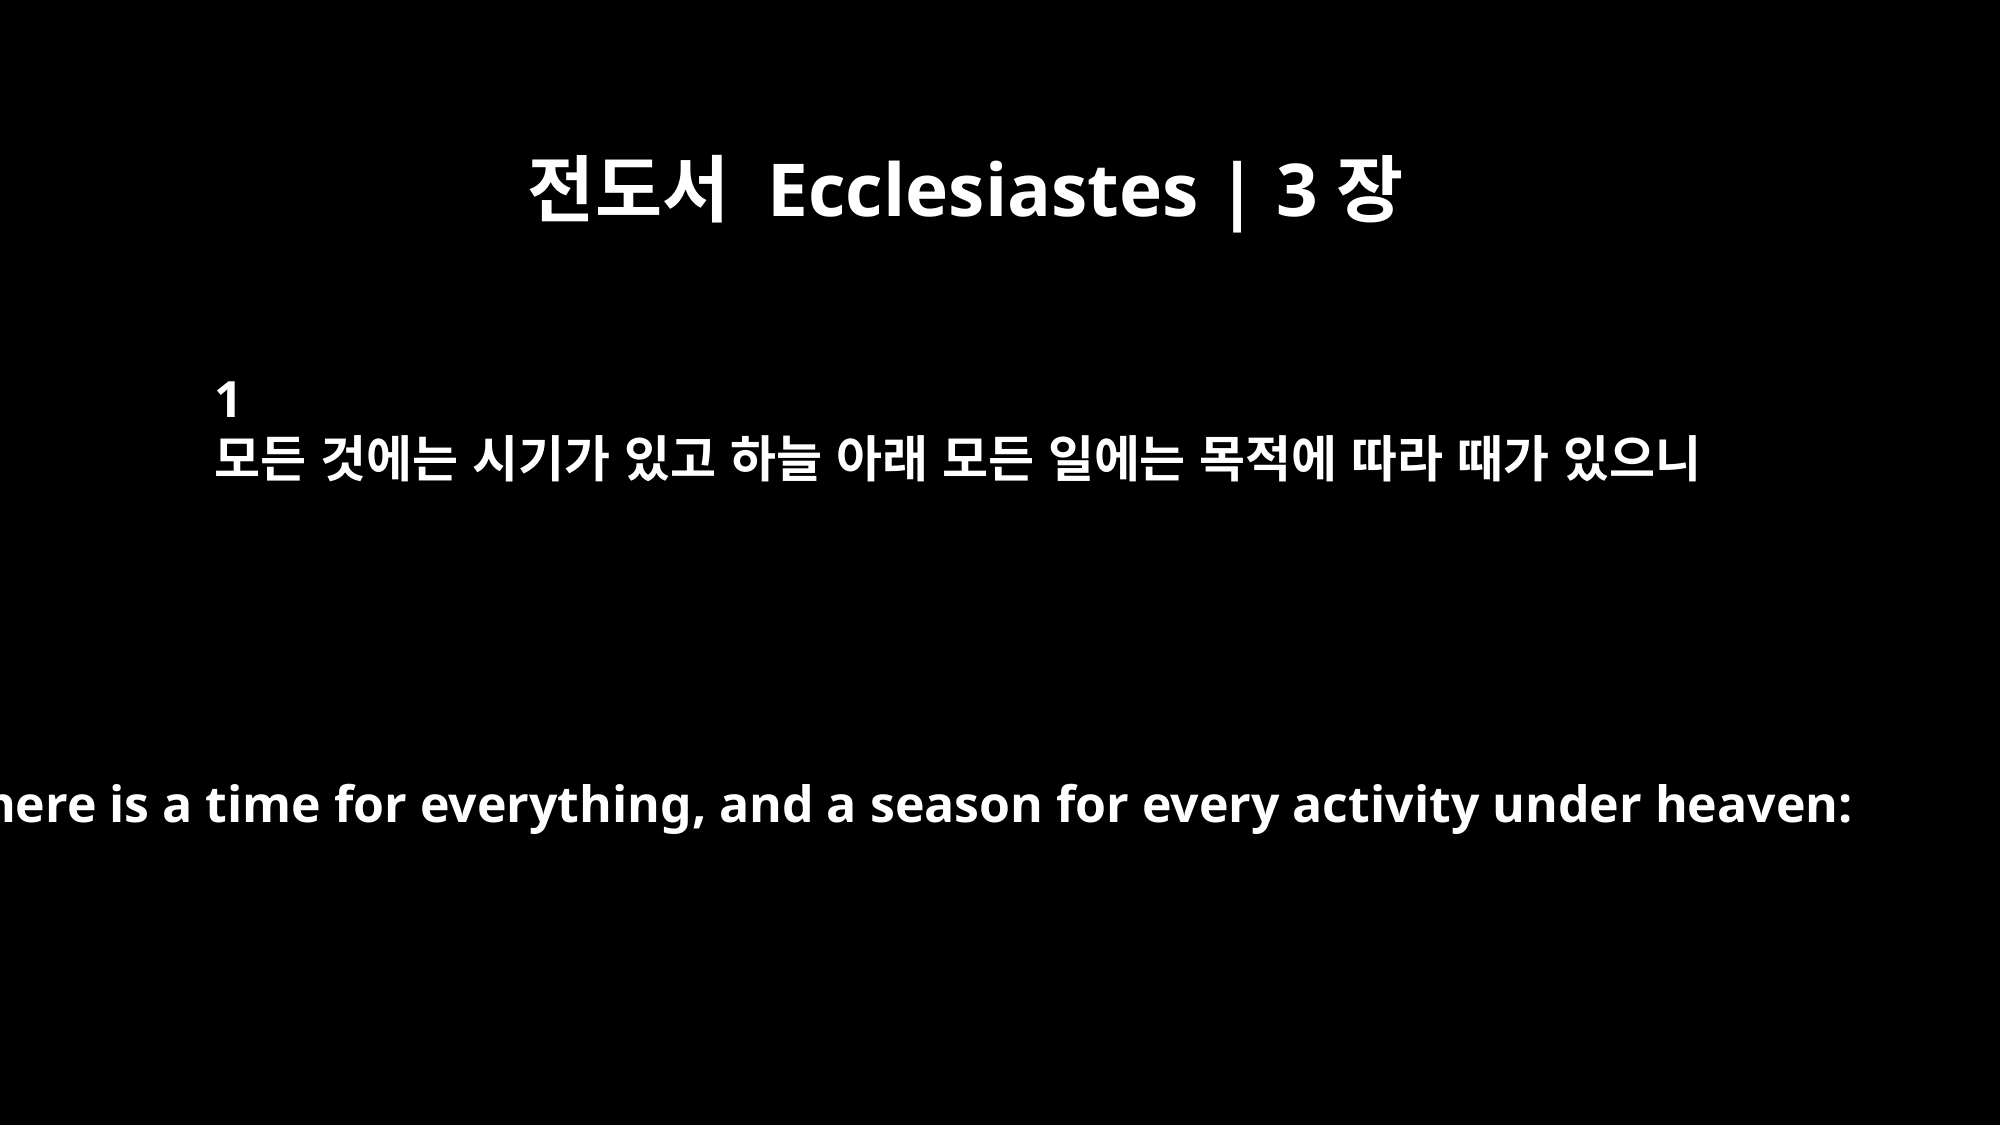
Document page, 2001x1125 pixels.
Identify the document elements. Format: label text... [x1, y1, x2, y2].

text_box 전도서 Ecclesiastes | 3장 [513, 136, 1419, 239]
text_box There is a time for everything, and a season for every activity under heaven: [0, 764, 1869, 840]
text_box ﻿1 모든 것에는 시기가 있고 하늘 아래 모든 일에는 목적에 따라 때가 있으니 [199, 359, 1718, 495]
